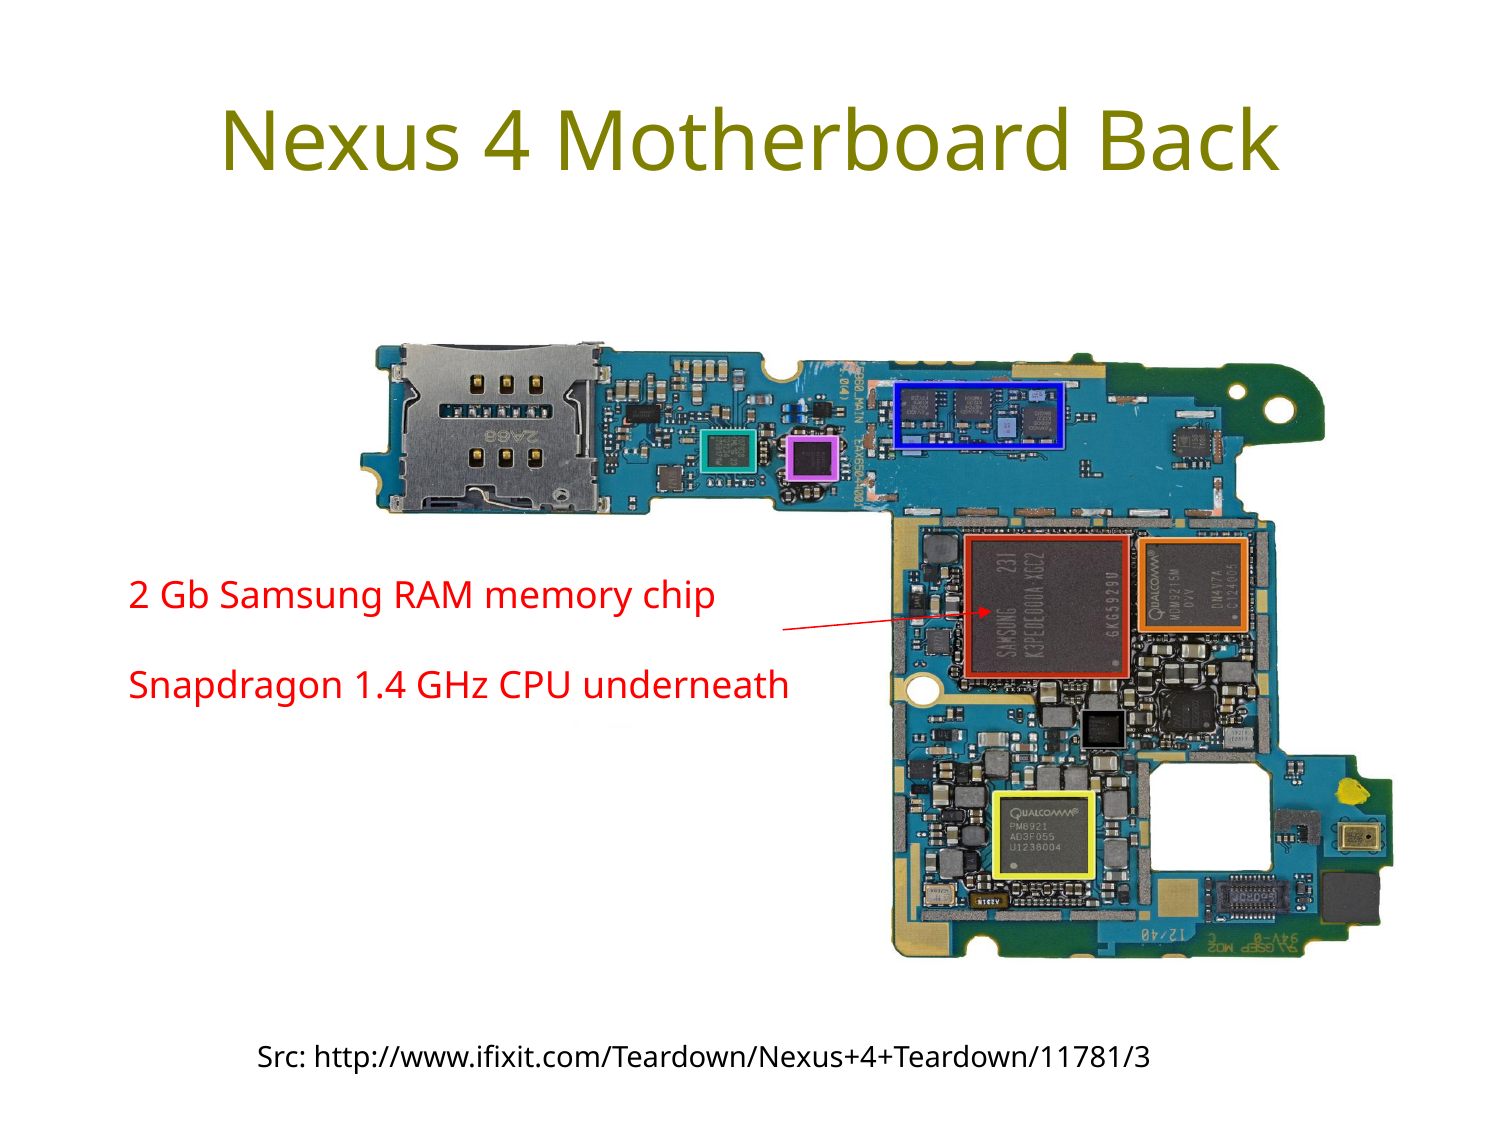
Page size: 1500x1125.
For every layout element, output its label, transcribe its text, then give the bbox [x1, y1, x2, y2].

text_box 2 Gb Samsung RAM memory chip Snapdragon 1.4 GHz CPU underneath [113, 563, 313, 759]
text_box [782, 611, 992, 631]
title Nexus 4 Motherboard Back [112, 62, 1388, 213]
text_box Src: http://www.ifixit.com/Teardown/Nexus+4+Teardown/11781/3 [242, 1030, 1224, 1081]
picture [318, 303, 1451, 1010]
